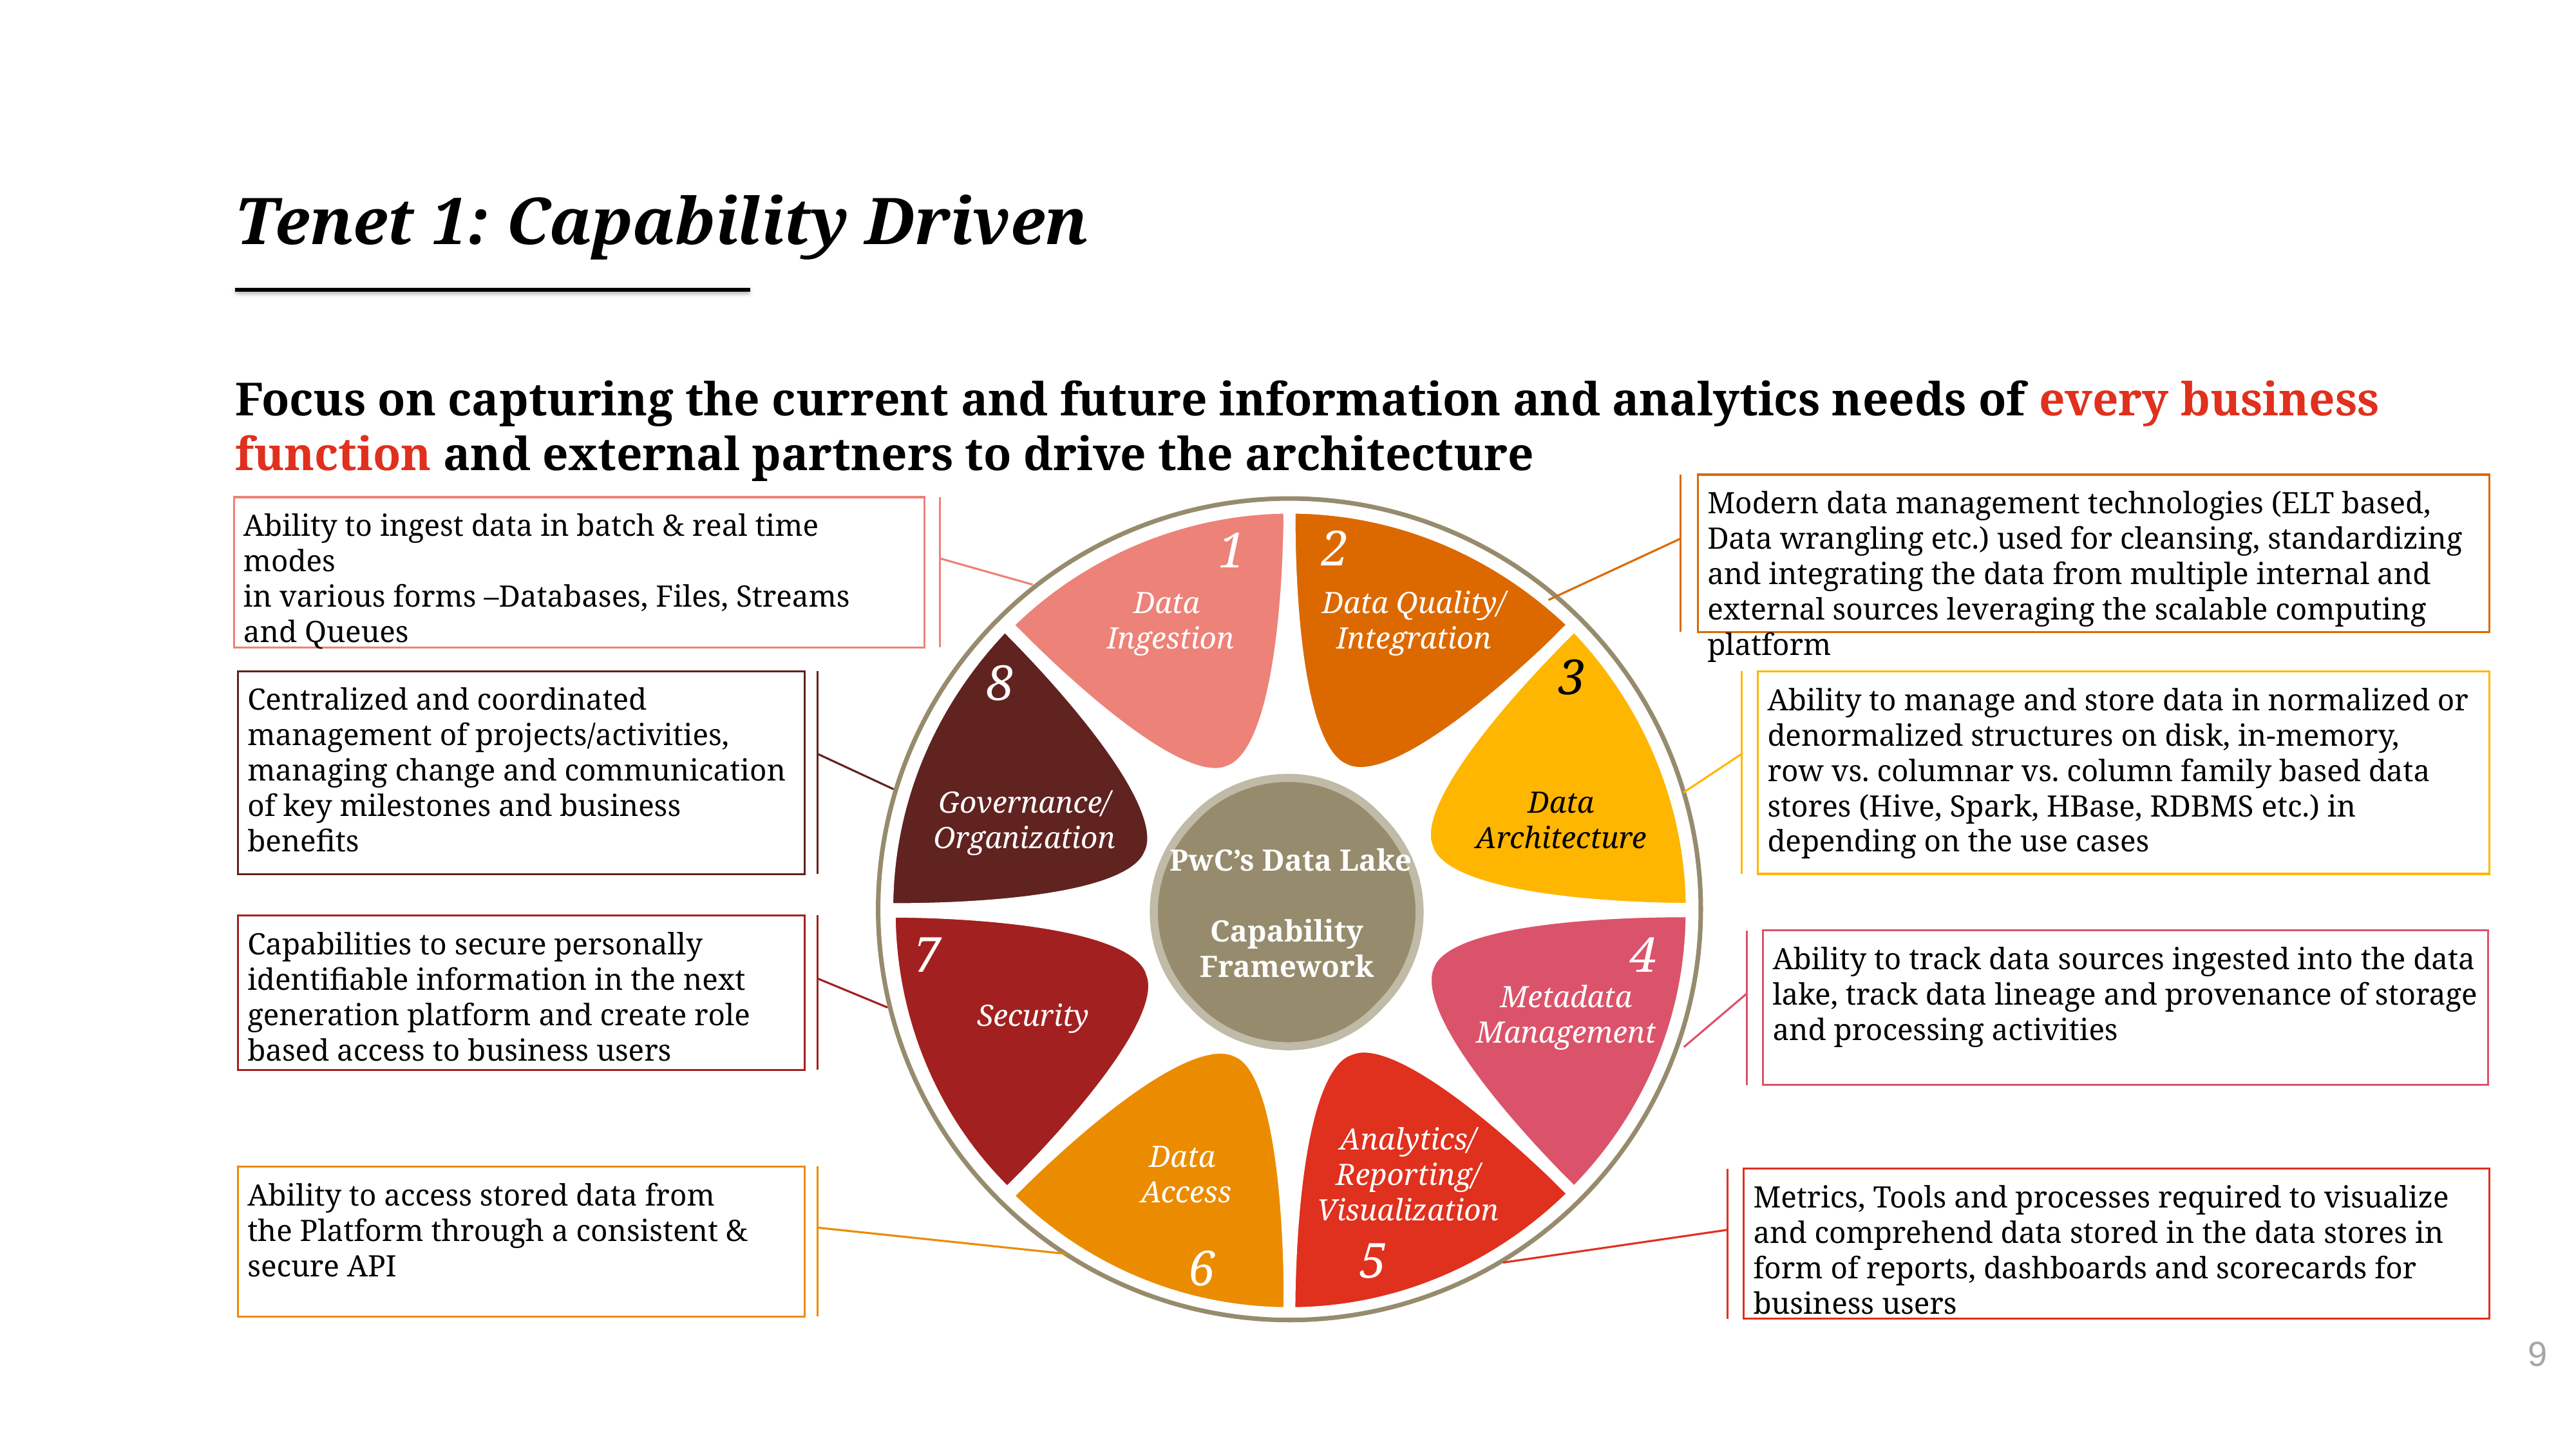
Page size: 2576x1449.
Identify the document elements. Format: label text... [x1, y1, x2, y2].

text_box Capabilities to secure personally identifiable information in the next generation platform and create role based access to business users [238, 915, 805, 1070]
text_box Ability to ingest data in batch & real time modes in various forms –Databases, Files, Streams and Queues [234, 497, 878, 648]
text_box Centralized and coordinated management of projects/activities, managing change and communication of key milestones and business benefits [238, 671, 805, 875]
text_box Ability to manage and store data in normalized or denormalized structures on disk, in-memory, row vs. columnar vs. column family based data stores (Hive, Spark, HBase, RDBMS etc.) in depending on the use cases [1757, 671, 2490, 875]
text_box Ability to access stored data from the Platform through a consistent & secure API [238, 1166, 805, 1317]
list Focus on capturing the current and future information and analytics needs of every business function and external partners to drive the architecture [235, 370, 2490, 498]
text_box Ability to track data sources ingested into the data lake, track data lineage and provenance of storage and processing activities [1763, 930, 2488, 1085]
list Focus on capturing the current and future information and analytics needs of every business function and external partners to drive the architecture [1703, 632, 2490, 1202]
text_box Metrics, Tools and processes required to visualize and comprehend data stored in the data stores in form of reports, dashboards and scorecards for business users [1743, 1168, 2490, 1319]
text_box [875, 498, 1701, 1320]
text_box Modern data management technologies (ELT based, Data wrangling etc.) used for cleansing, standardizing and integrating the data from multiple internal and external sources leveraging the scalable computing platform [1698, 474, 2490, 632]
list Focus on capturing the current and future information and analytics needs of every business function and external partners to drive the architecture [235, 648, 871, 1202]
title Tenet 1: Capability Driven [235, 179, 2490, 258]
